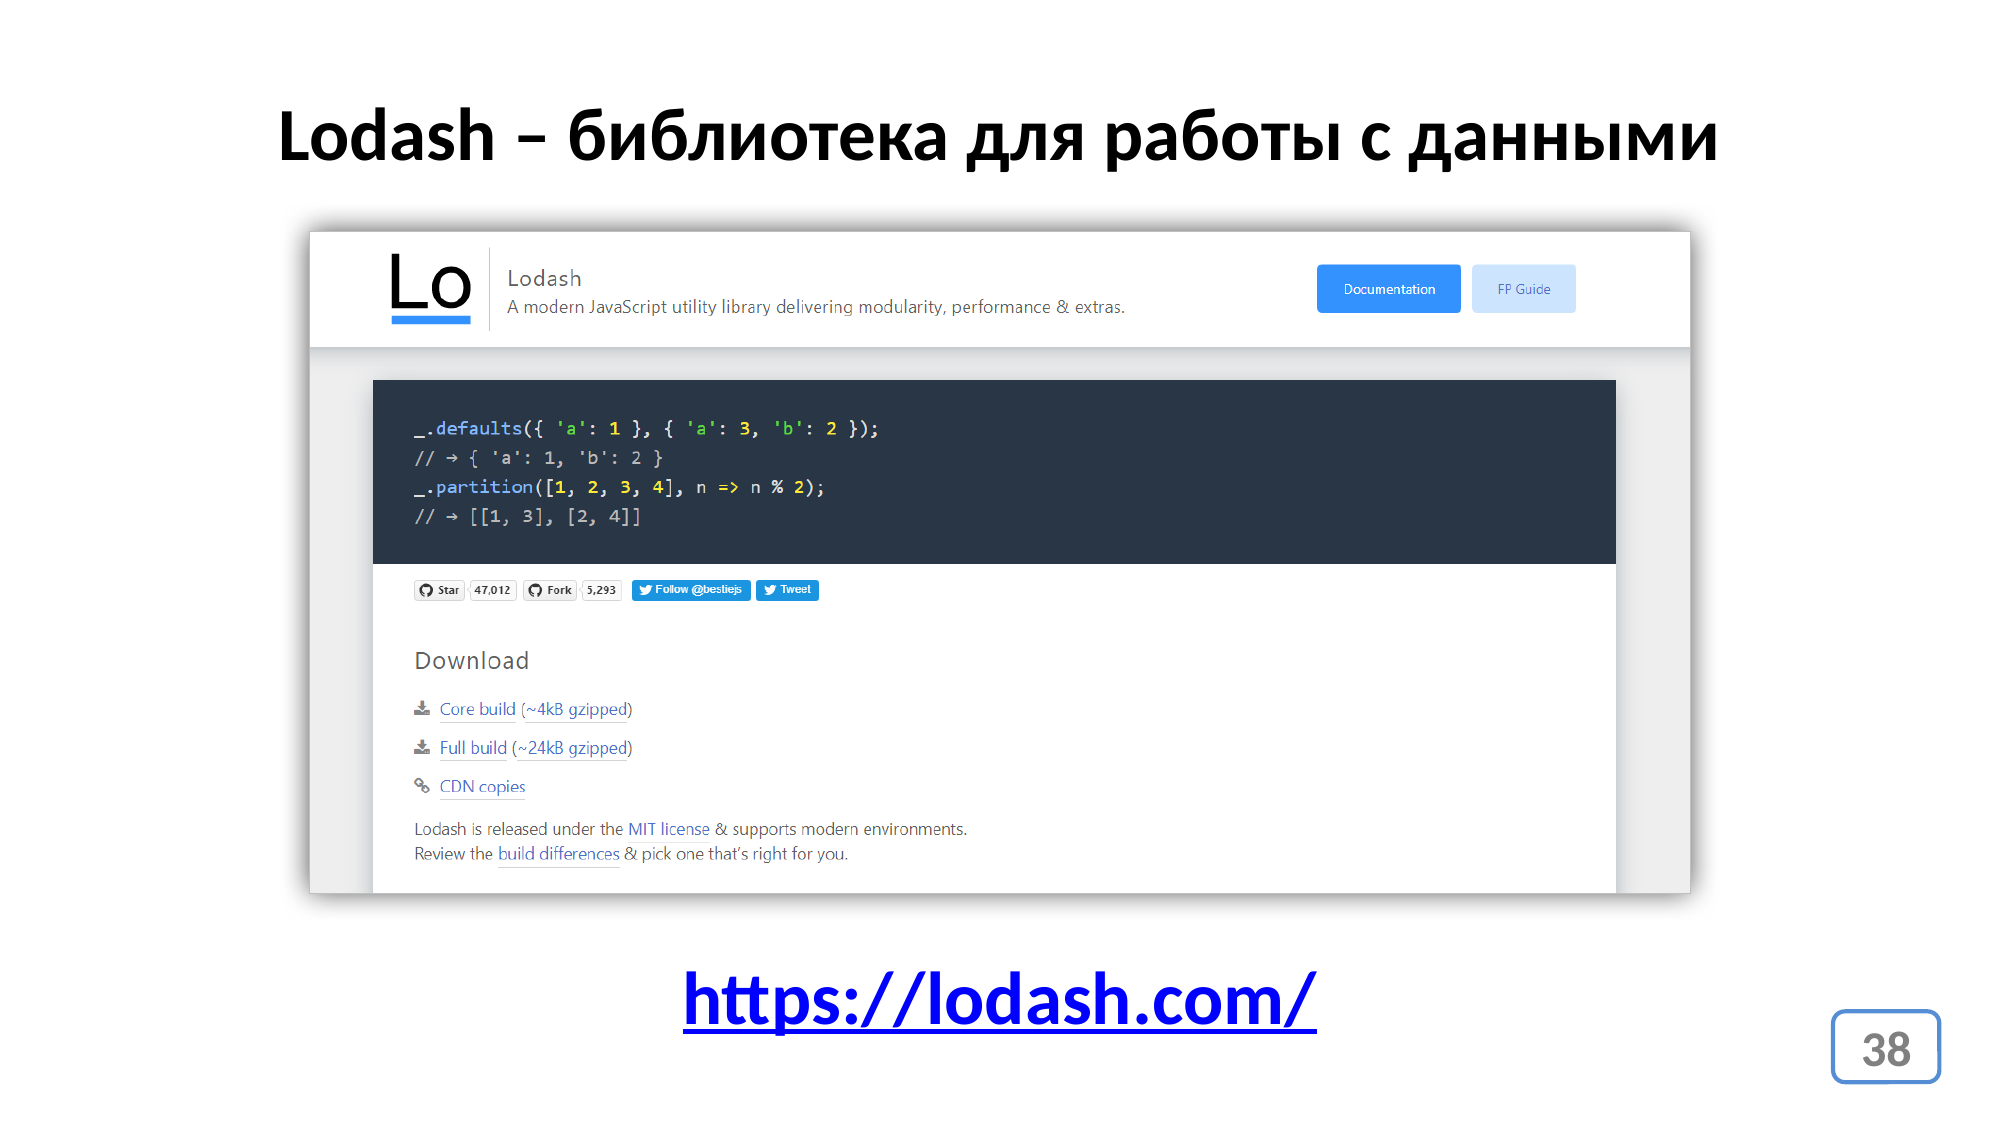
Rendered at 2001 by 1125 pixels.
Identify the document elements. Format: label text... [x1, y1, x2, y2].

picture [309, 231, 1691, 894]
text_box https://lodash.com/ [667, 942, 1333, 1047]
text_box 38 [1830, 1009, 1942, 1085]
text_box Lodash – библиотека для работы с данными [0, 78, 2000, 184]
